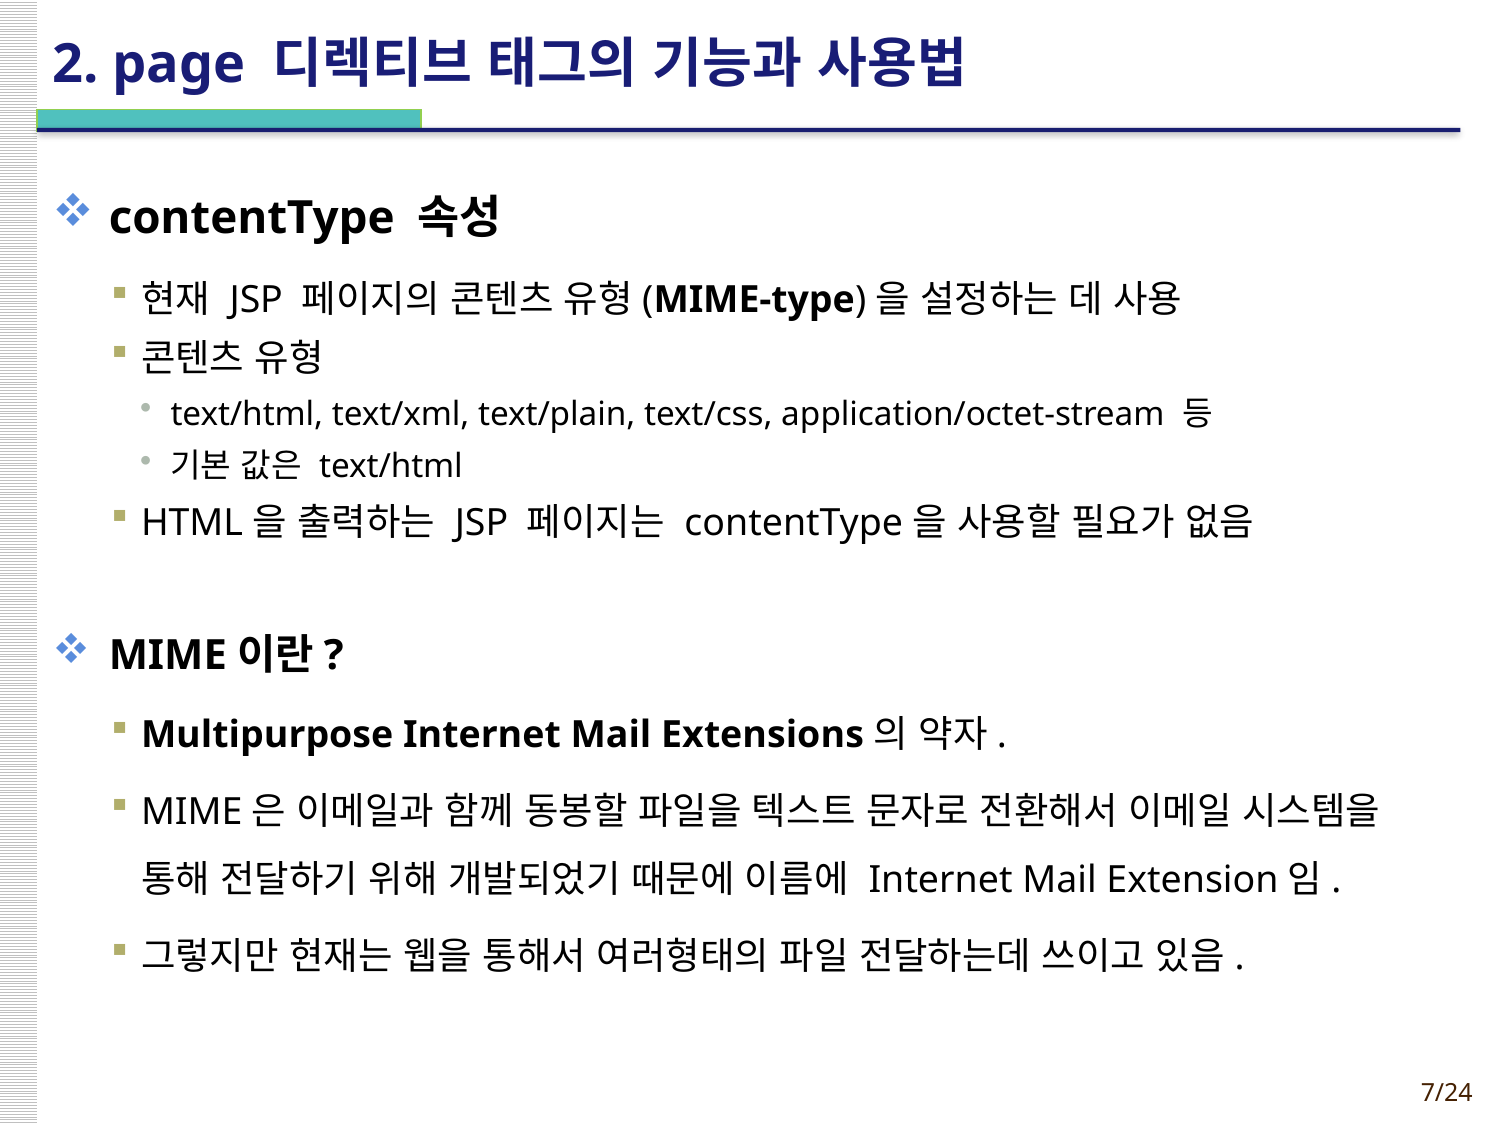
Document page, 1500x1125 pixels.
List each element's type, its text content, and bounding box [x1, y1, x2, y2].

title 2. page 디렉티브 태그의 기능과 사용법 [37, 13, 1278, 109]
list contentType 속성 현재 JSP 페이지의 콘텐츠 유형(MIME-type)을 설정하는 데 사용 콘텐츠 유형 text/html, text/xml, text/plain, text/css, application/octet-stream 등 기본 값은 text/html HTML을 출력하는 JSP 페이지는 contentType을 사용할 필요가 없음 MIME이란? Multipurpose Internet Mail Extensions의 약자. MIME은 이메일과 함께 동봉할 파일을 텍스트 문자로 전환해서 이메일 시스템을 통해 전달하기 위해 개발되었기 때문에 이름에 Internet Mail Extension임. 그렇지만 현재는 웹을 통해서 여러형태의 파일 전달하는데 쓰이고 있음. [37, 152, 1463, 1091]
